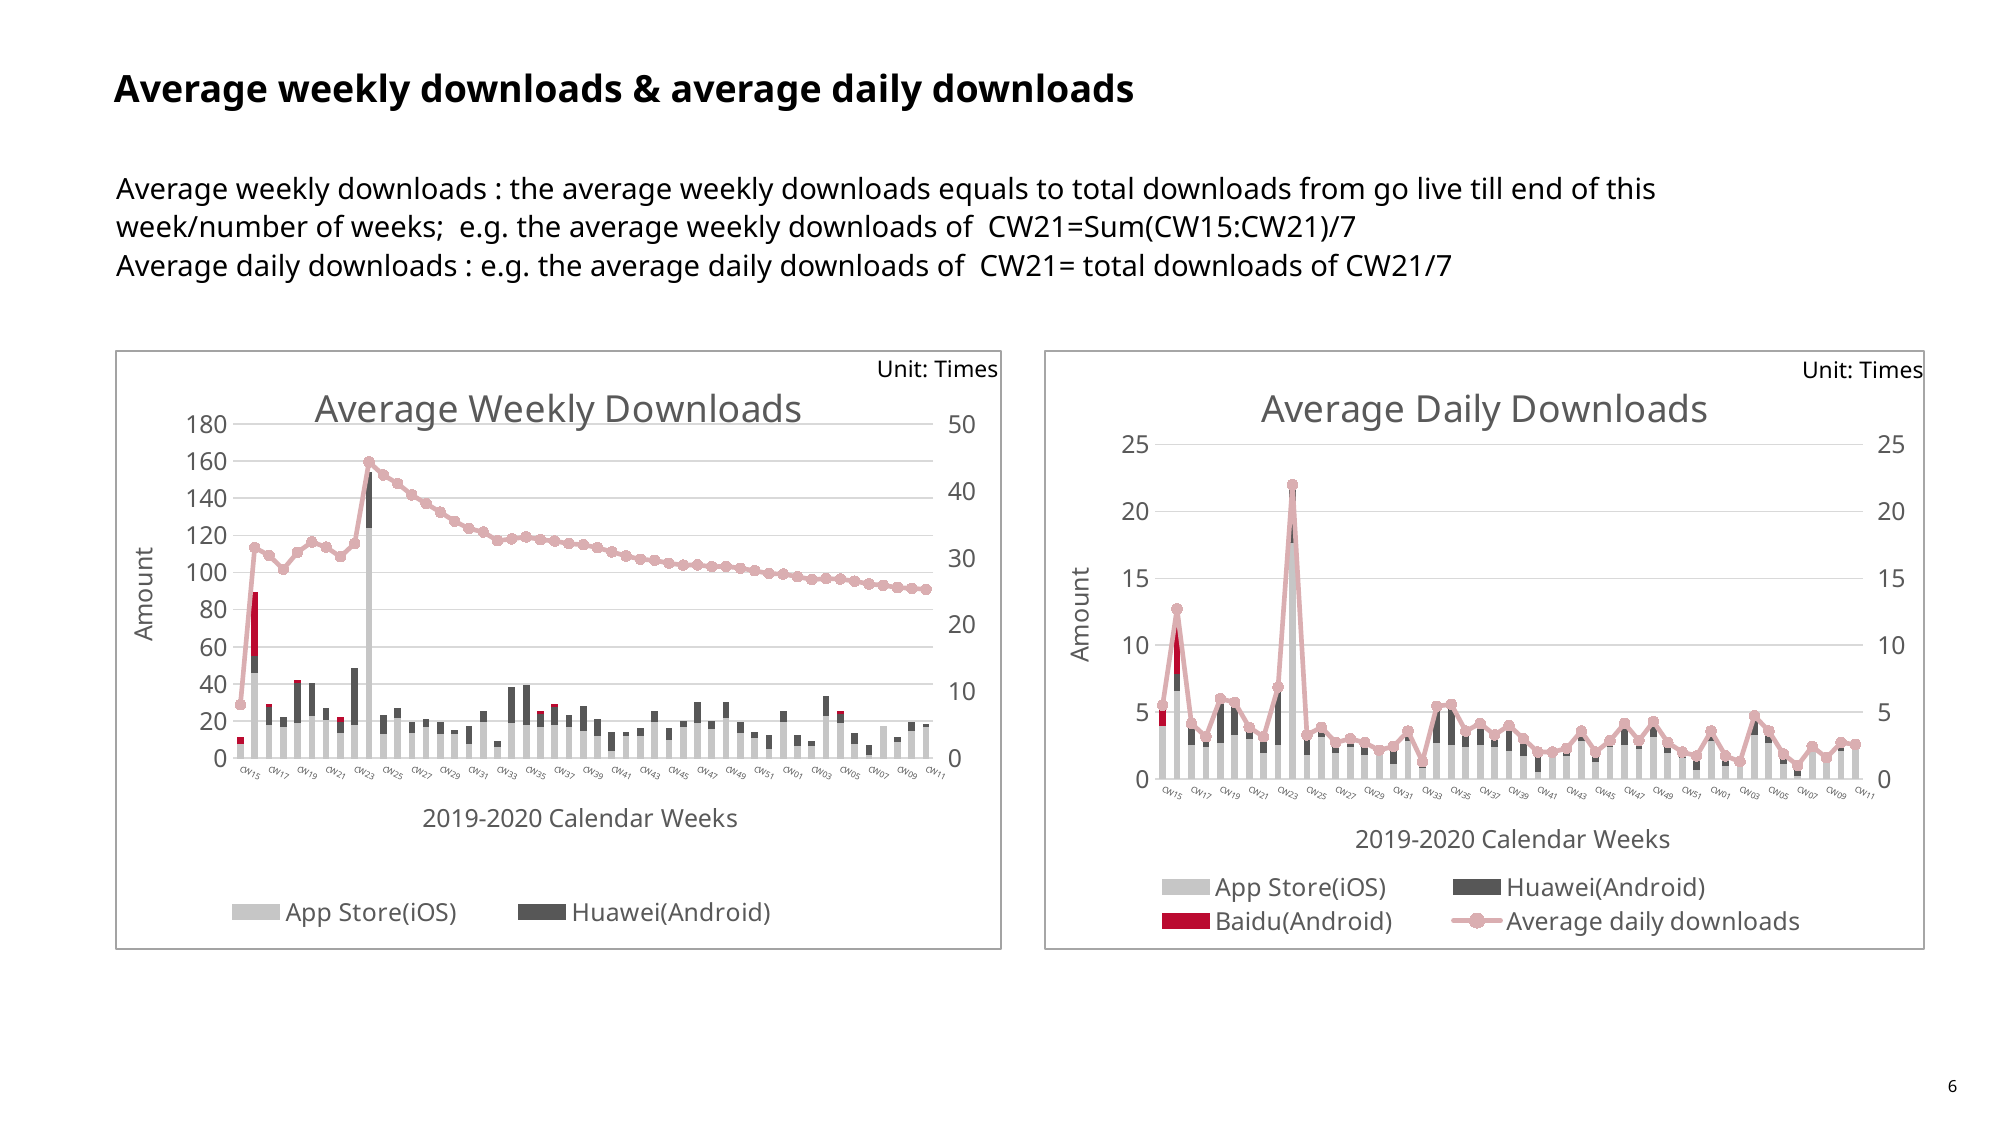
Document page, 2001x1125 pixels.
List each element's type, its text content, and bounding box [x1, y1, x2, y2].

text_box Average weekly downloads : the average weekly downloads equals to total downloads from go live till end of this week/number of weeks; e.g. the average weekly downloads of CW21=Sum(CW15:CW21)/7 Average daily downloads : e.g. the average daily downloads of CW21= total downloads of CW21/7 [115, 166, 1850, 282]
title Average weekly downloads & average daily downloads [114, 60, 1975, 161]
chart [114, 349, 1003, 951]
chart [1044, 349, 1926, 951]
